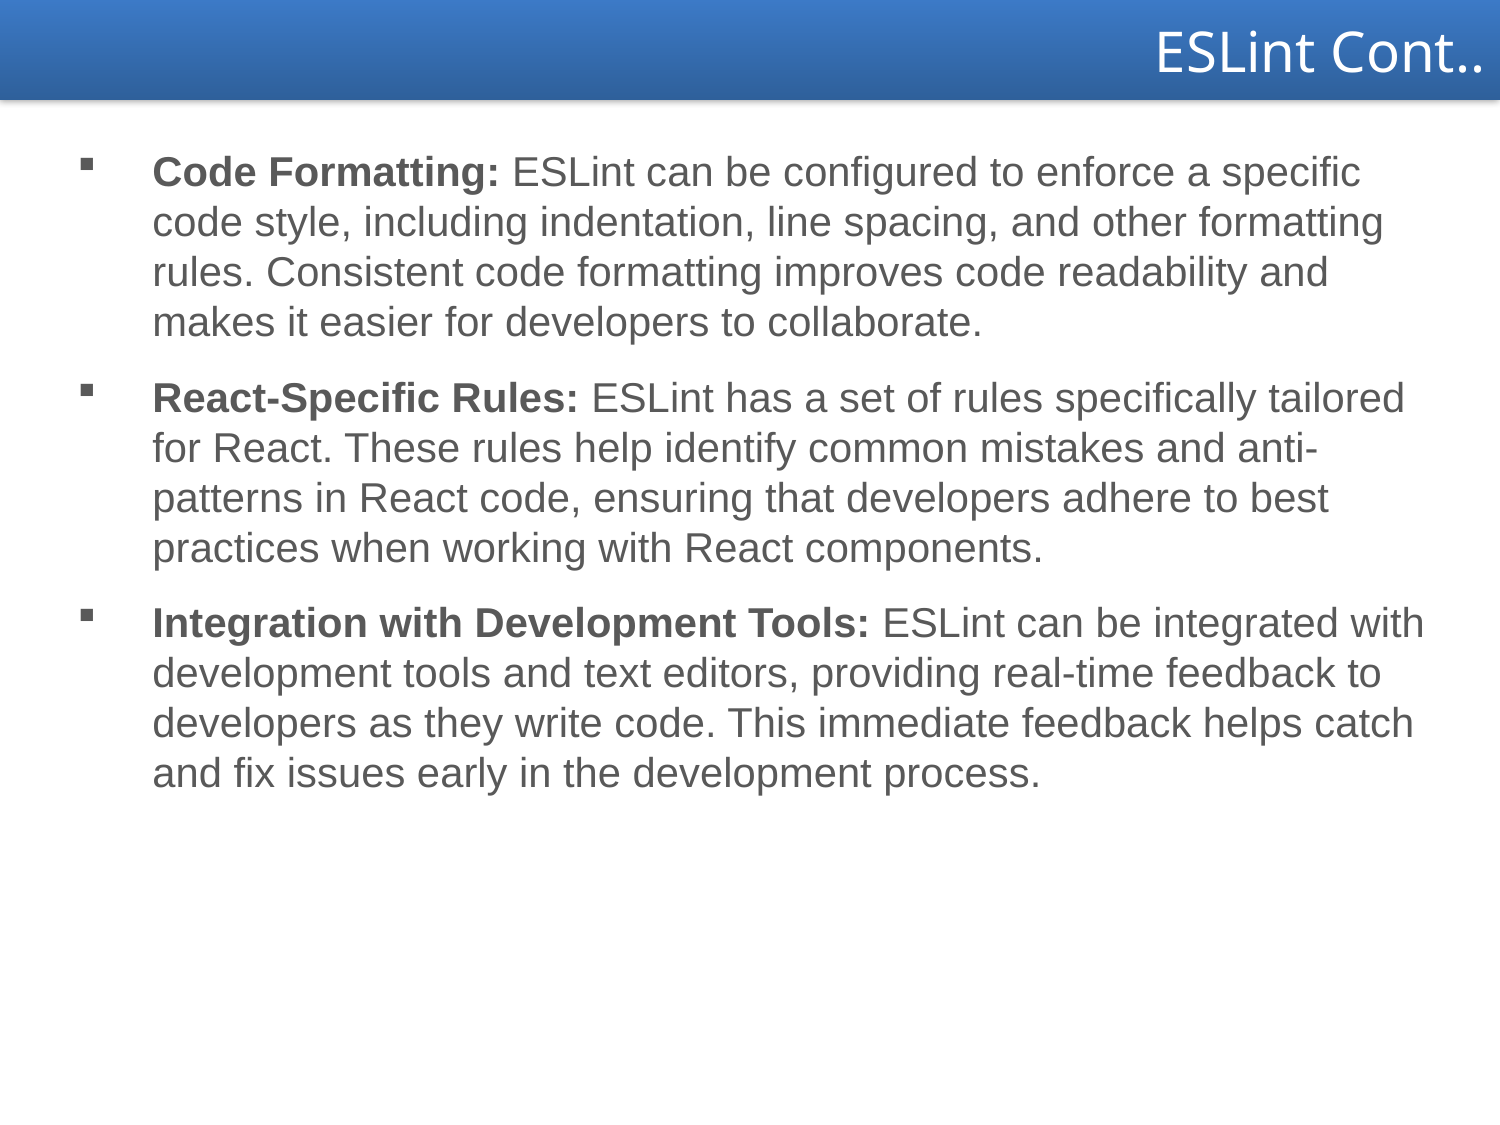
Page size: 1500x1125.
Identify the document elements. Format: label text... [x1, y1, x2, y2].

text_box Code Formatting: ESLint can be configured to enforce a specific code style, including indentation, line spacing, and other formatting rules. Consistent code formatting improves code readability and makes it easier for developers to collaborate. React-Specific Rules: ESLint has a set of rules specifically tailored for React. These rules help identify common mistakes and anti-patterns in React code, ensuring that developers adhere to best practices when working with React components. Integration with Development Tools: ESLint can be integrated with development tools and text editors, providing real-time feedback to developers as they write code. This immediate feedback helps catch and fix issues early in the development process. [62, 137, 1450, 1013]
text_box ESLint Cont.. [0, 0, 1500, 100]
